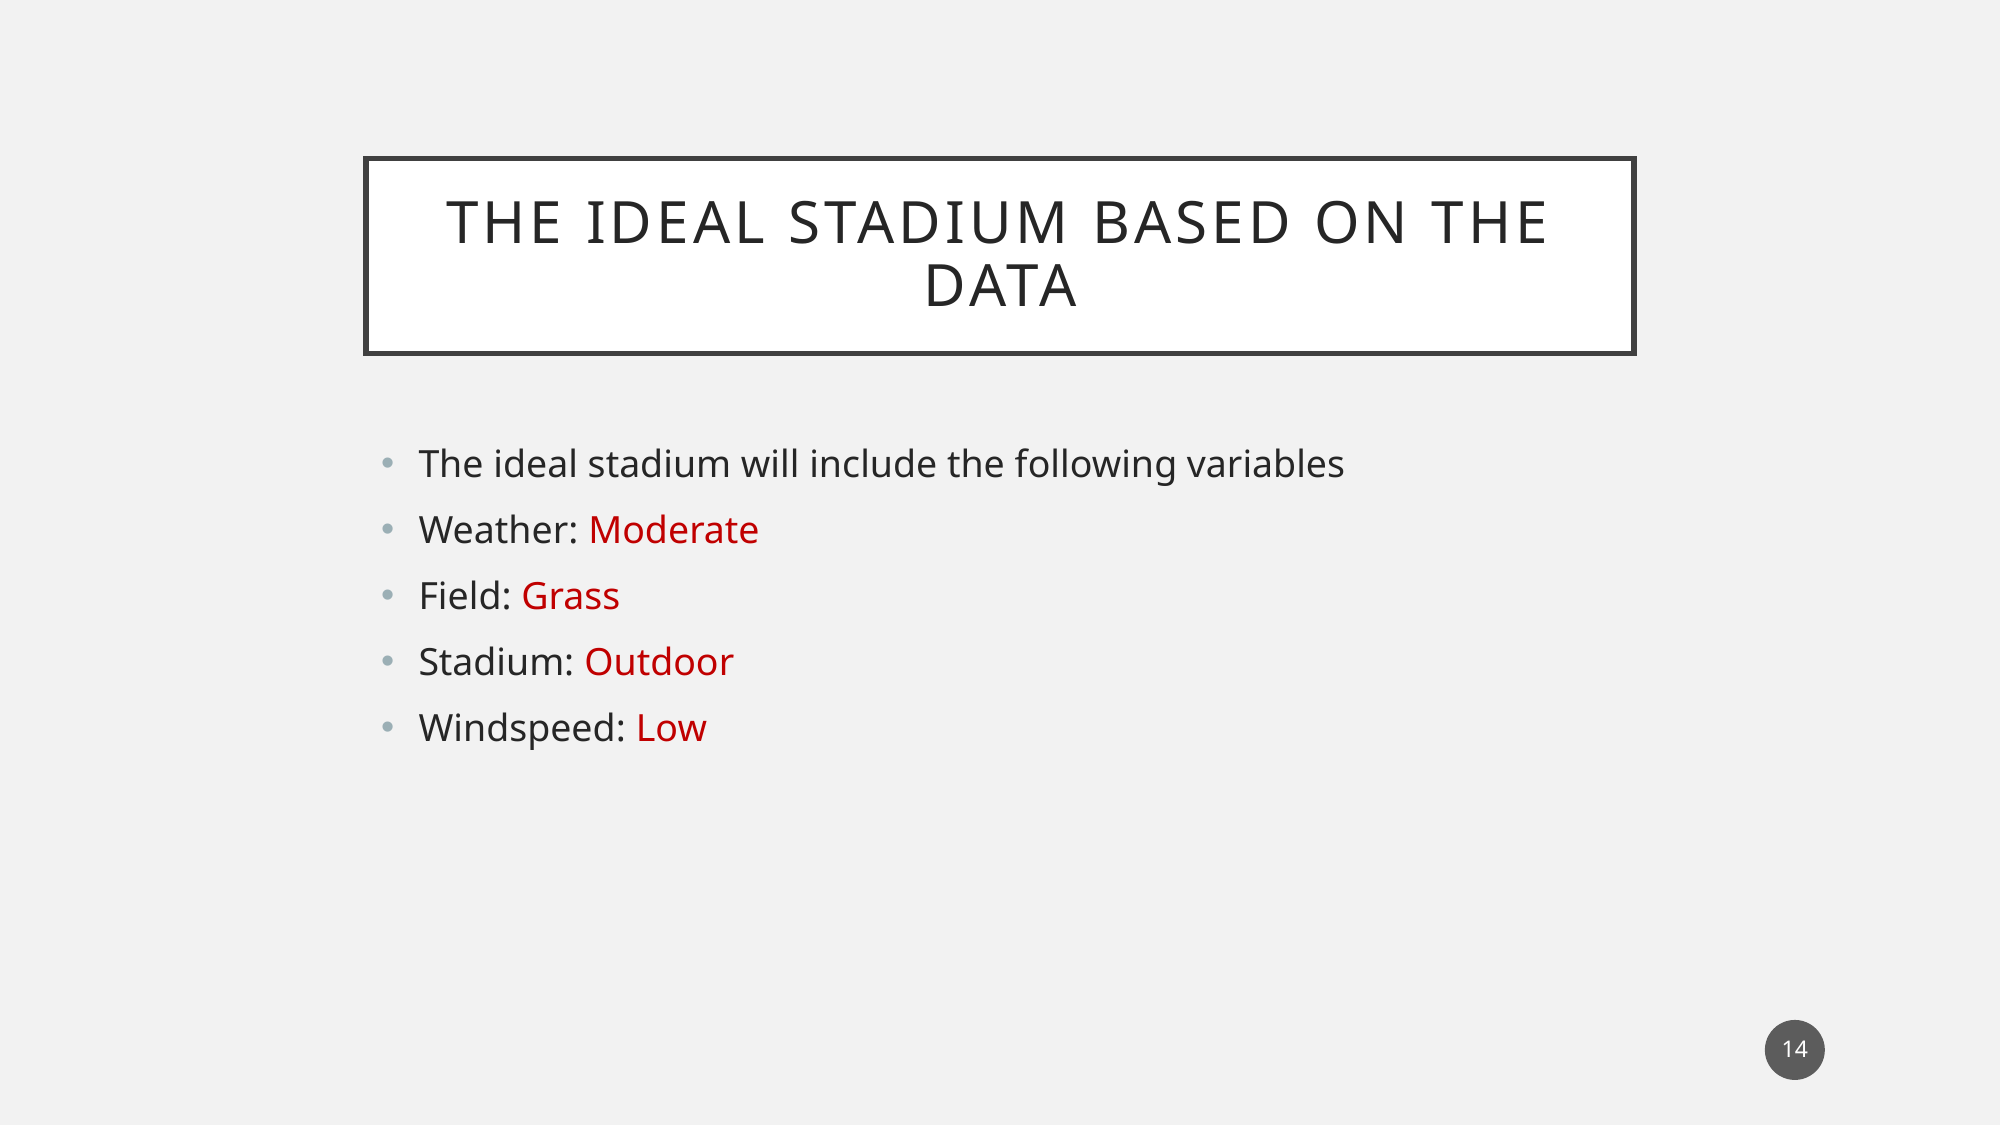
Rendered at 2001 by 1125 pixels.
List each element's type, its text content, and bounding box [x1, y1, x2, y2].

title The Ideal Stadium Based on the Data [363, 156, 1637, 356]
list The ideal stadium will include the following variables Weather: Moderate Field: Grass Stadium: Outdoor Windspeed: Low [366, 432, 1634, 942]
slide_number 14 [1764, 1019, 1825, 1080]
